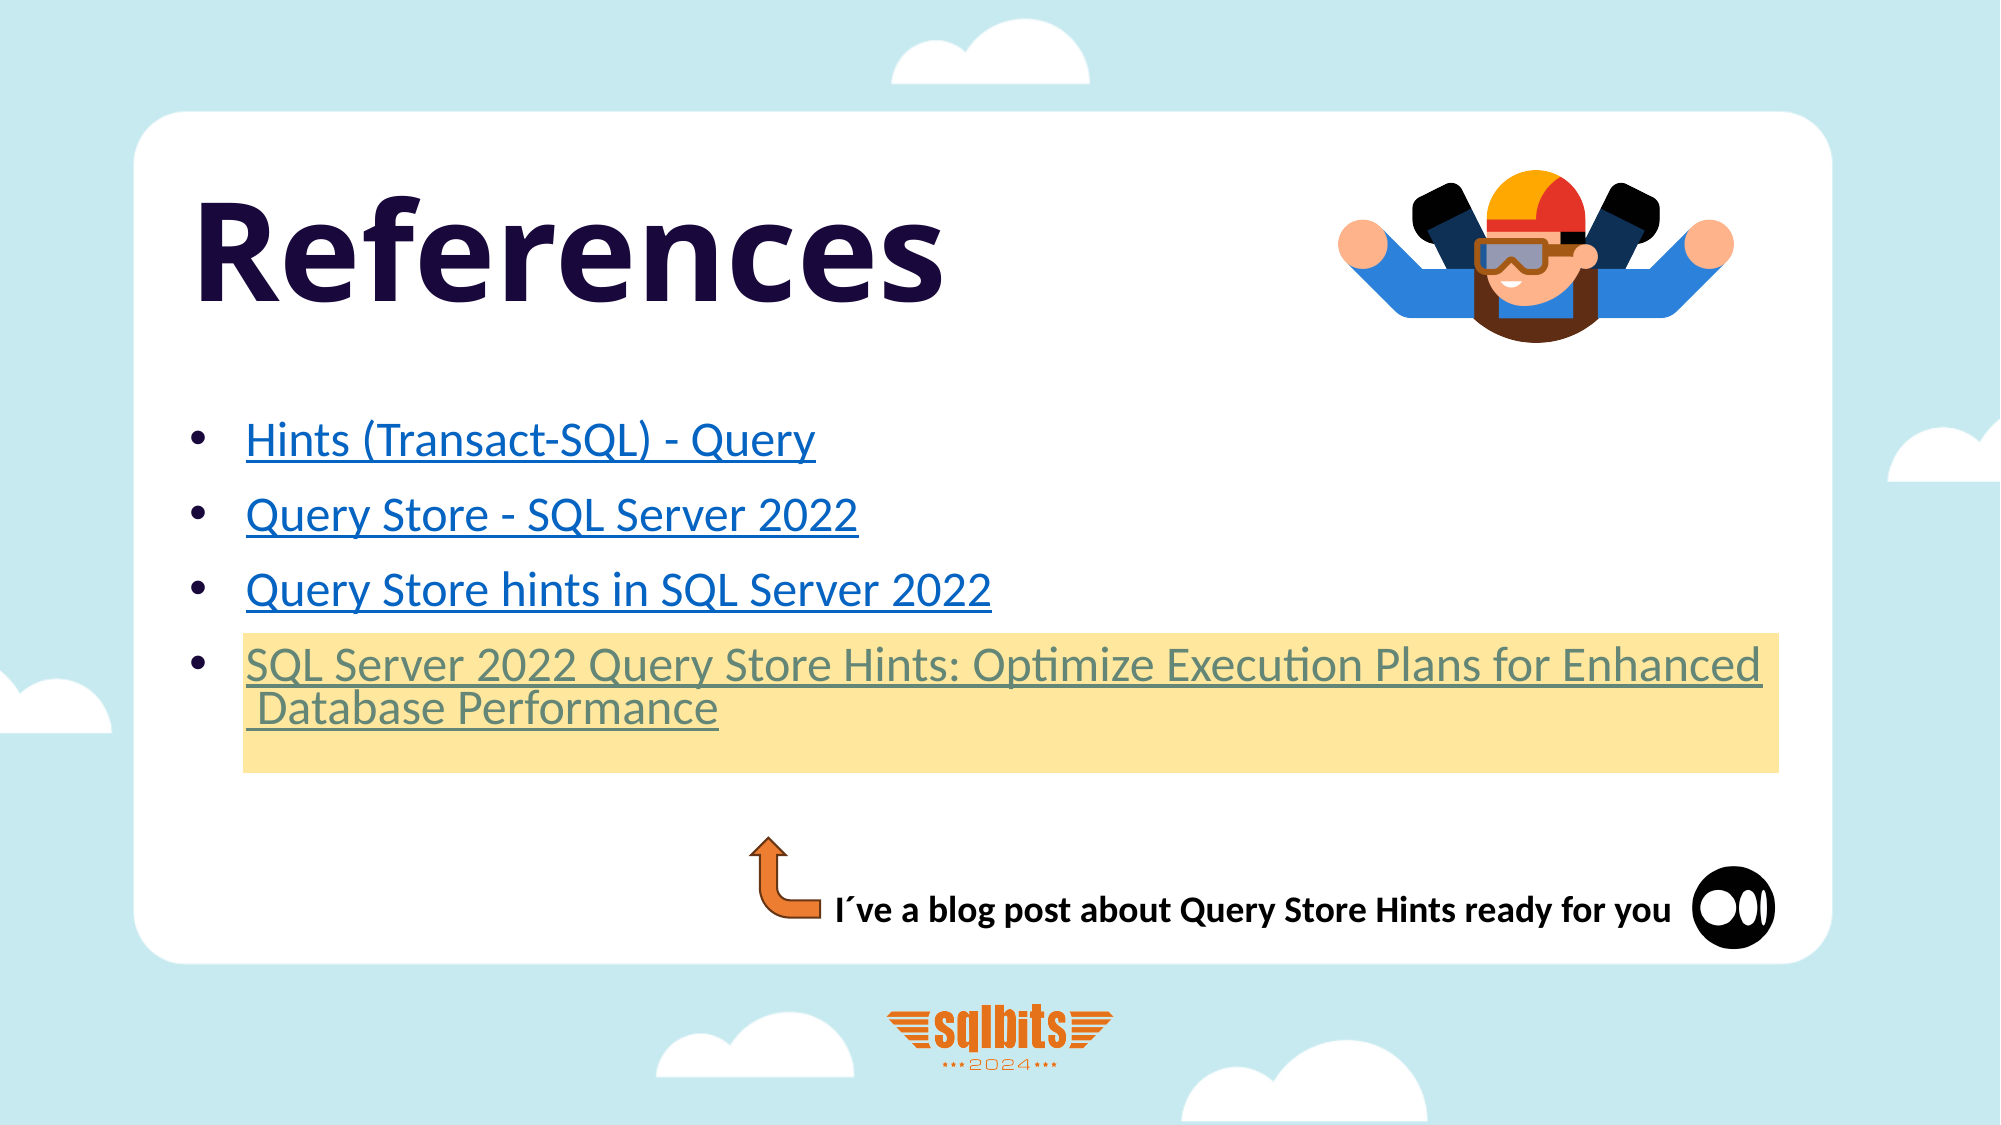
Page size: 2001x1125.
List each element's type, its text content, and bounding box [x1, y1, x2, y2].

list Hints (Transact-SQL) - Query Query Store - SQL Server 2022 Query Store hints in SQL Server 2022 SQL Server 2022 Query Store Hints: Optimize Execution Plans for Enhanced Database Performance [174, 405, 1781, 926]
title References [174, 148, 1781, 366]
text_box [240, 630, 1782, 776]
picture [0, 0, 2000, 1125]
text_box I´ve a blog post about Query Store Hints ready for you [820, 877, 1686, 938]
text_box [748, 836, 822, 919]
